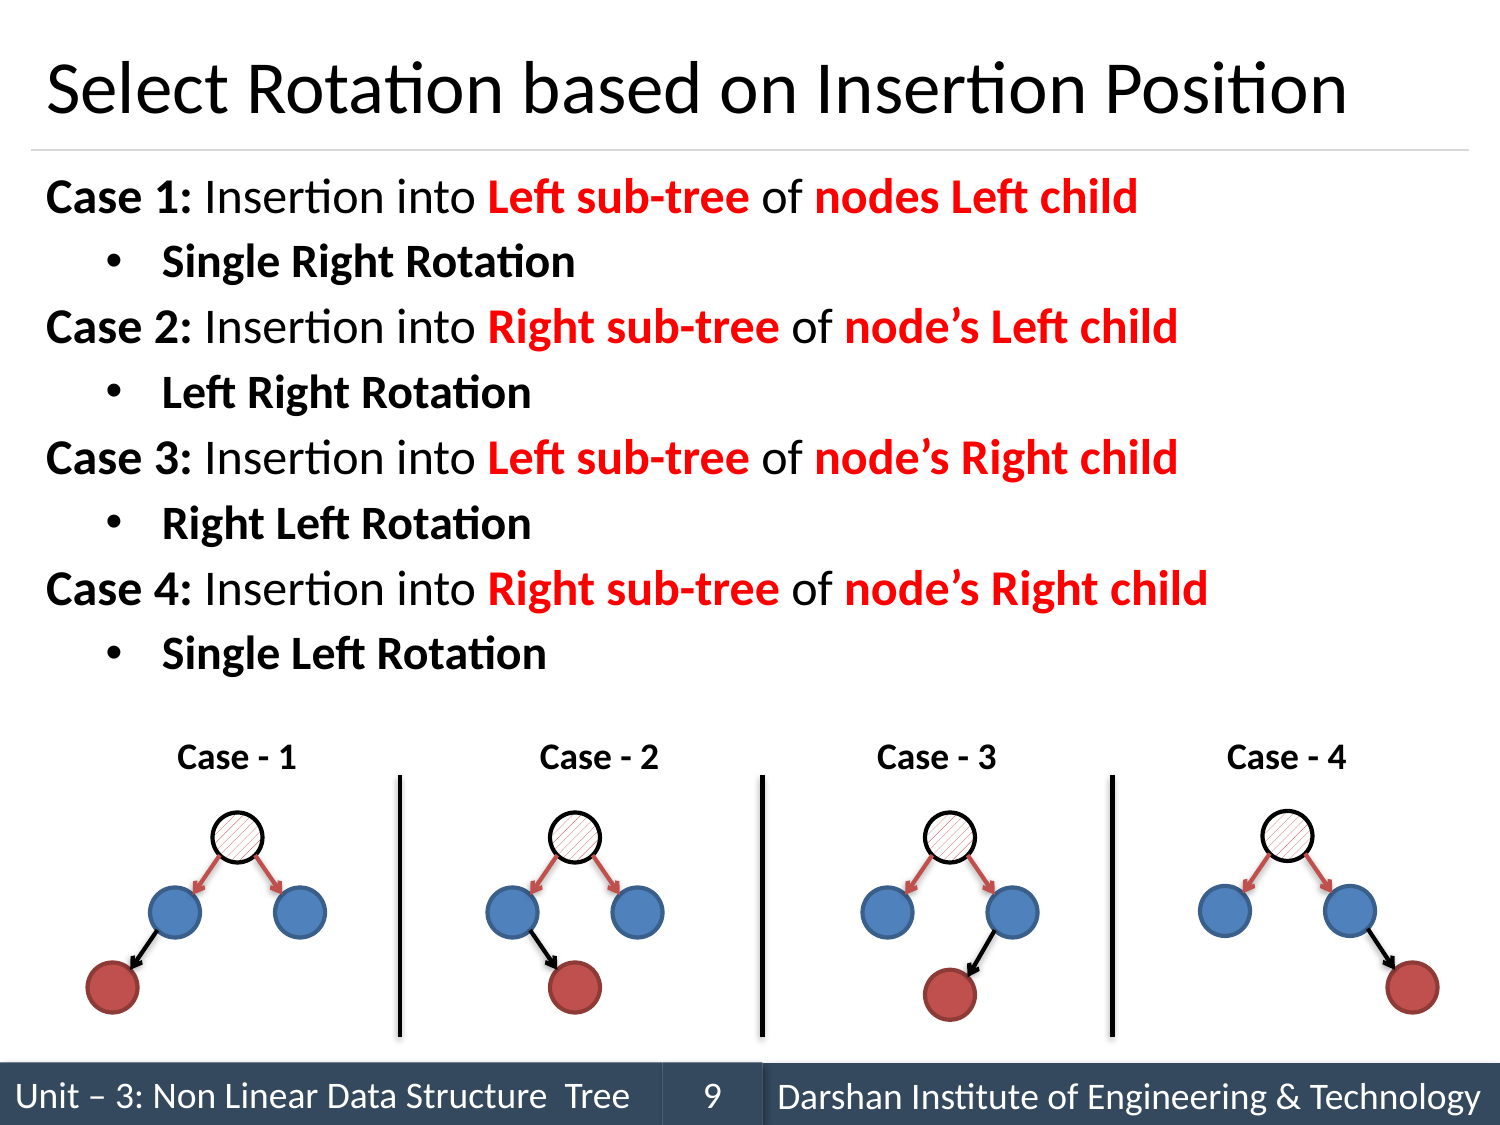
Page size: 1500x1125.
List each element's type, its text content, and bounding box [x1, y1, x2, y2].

text_box [1260, 808, 1315, 864]
text_box [1197, 883, 1253, 939]
text_box Case - 2 [524, 724, 675, 785]
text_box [1242, 853, 1271, 894]
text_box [904, 854, 933, 896]
text_box [1385, 960, 1440, 1015]
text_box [967, 854, 995, 896]
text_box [254, 854, 283, 896]
text_box Case - 4 [1212, 724, 1362, 785]
title Select Rotation based on Insertion Position [31, 17, 1469, 150]
list Case 1: Insertion into Left sub-tree of nodes Left child Single Right Rotation Case 2: Insertion into Right sub-tree of node’s Left child Left Right Rotation Case 3: Insertion into Left sub-tree of node’s Right child Right Left Rotation Case 4: Insertion into Right sub-tree of node’s Right child Single Left Rotation [31, 162, 1469, 700]
text_box [210, 810, 265, 865]
text_box [485, 885, 540, 940]
text_box [985, 885, 1040, 940]
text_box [529, 854, 558, 896]
text_box [610, 885, 665, 940]
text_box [967, 929, 995, 978]
text_box [860, 885, 915, 940]
text_box Case - 3 [862, 724, 1012, 785]
text_box [85, 960, 140, 1015]
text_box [592, 854, 620, 896]
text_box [129, 929, 158, 971]
text_box [1322, 883, 1378, 939]
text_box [1367, 928, 1395, 971]
text_box [547, 810, 603, 865]
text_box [1304, 853, 1333, 894]
text_box [922, 967, 978, 1022]
text_box [547, 960, 603, 1015]
text_box Case - 1 [162, 724, 312, 785]
text_box [147, 885, 203, 940]
text_box [922, 810, 978, 865]
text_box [529, 929, 558, 971]
text_box [272, 885, 328, 940]
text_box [192, 854, 221, 896]
